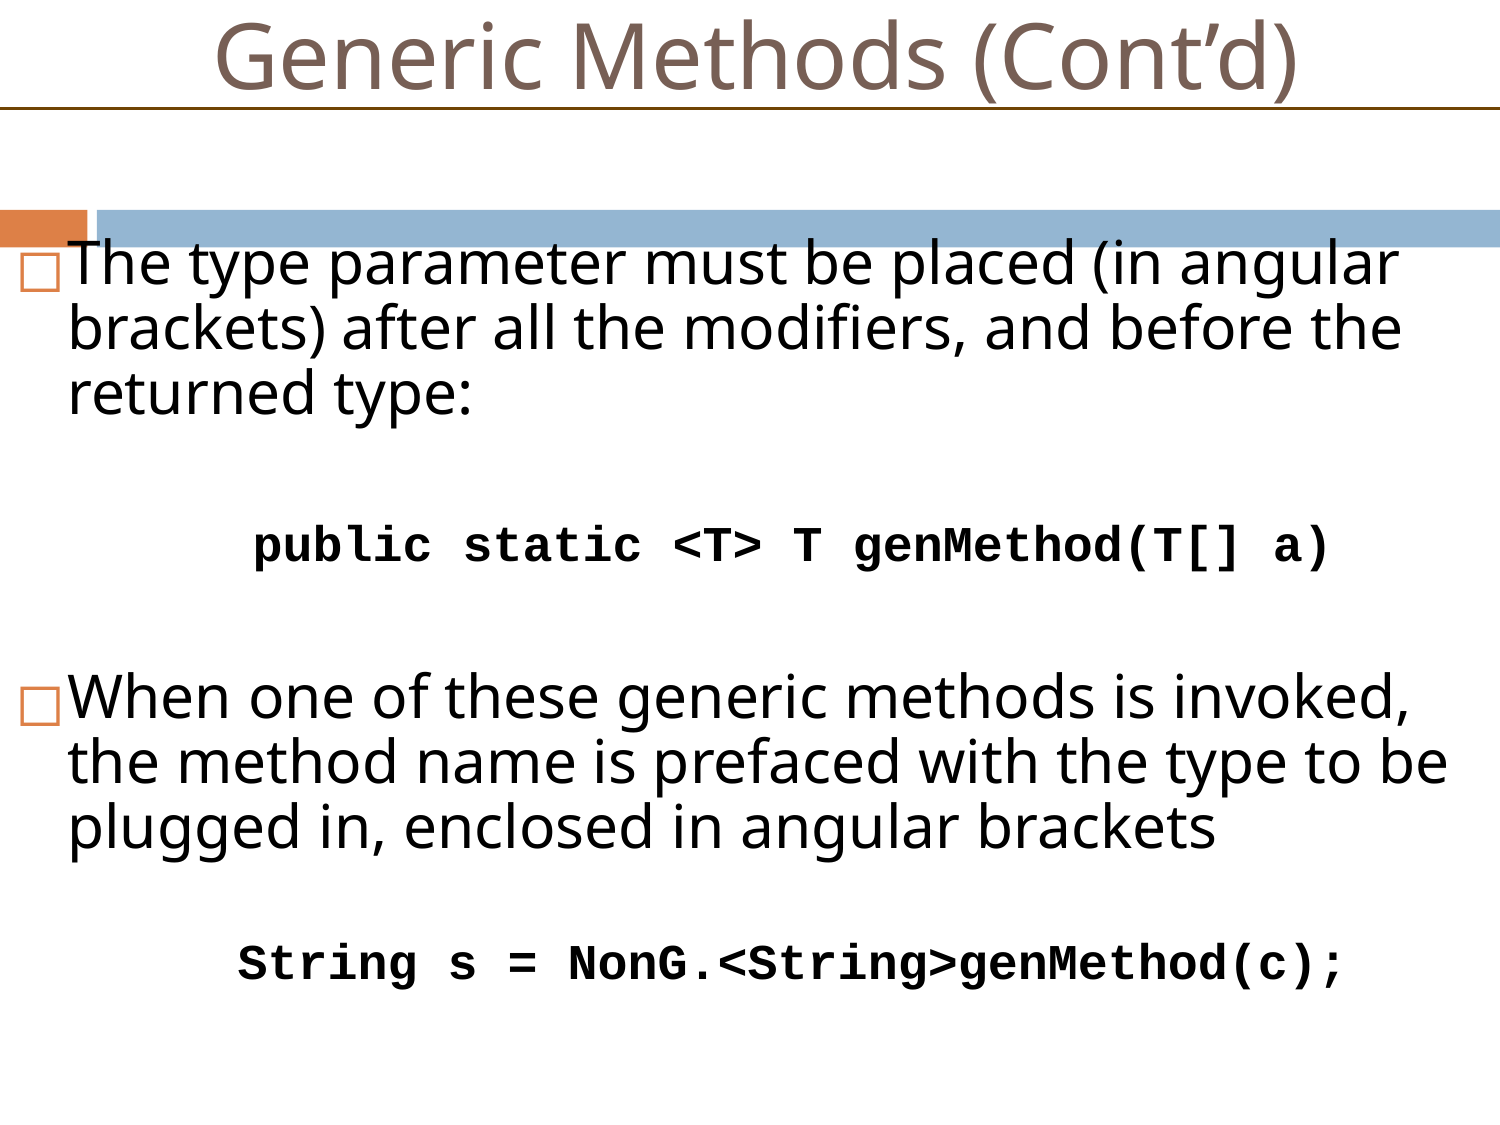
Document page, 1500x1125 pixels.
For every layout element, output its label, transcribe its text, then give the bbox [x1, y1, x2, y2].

title Generic Methods (Cont’d) [12, 12, 1500, 93]
list The type parameter must be placed (in angular brackets) after all the modifiers, and before the returned type: public static <T> T genMethod(T[] a) When one of these generic methods is invoked, the method name is prefaced with the type to be plugged in, enclosed in angular brackets String s = NonG.<String>genMethod(c); [0, 137, 1500, 1025]
